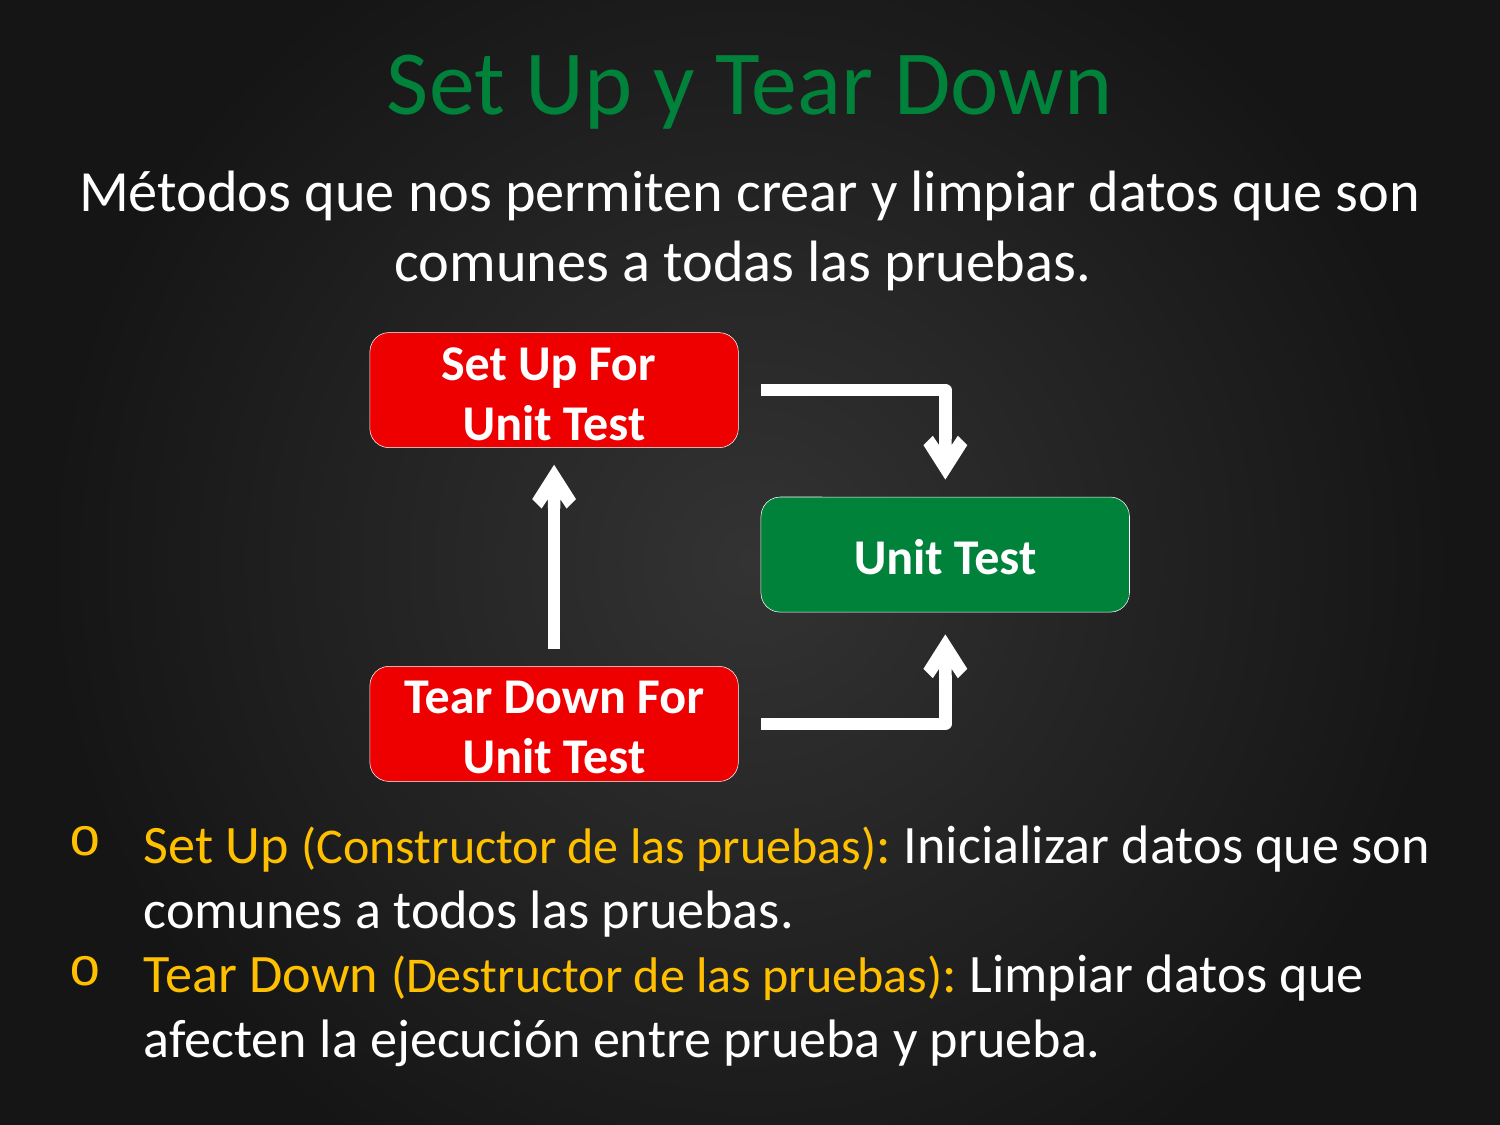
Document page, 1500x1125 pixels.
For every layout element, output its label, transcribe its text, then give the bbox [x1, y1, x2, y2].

picture [0, 0, 1500, 1125]
title Set Up y Tear Down [32, 18, 1468, 138]
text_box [369, 332, 1130, 782]
text_box Set Up (Constructor de las pruebas): Inicializar datos que son comunes a todos las pruebas. Tear Down (Destructor de las pruebas): Limpiar datos que afecten la ejecución entre prueba y prueba. [53, 801, 1446, 1077]
text_box Métodos que nos permiten crear y limpiar datos que son comunes a todas las pruebas. [19, 146, 1480, 301]
